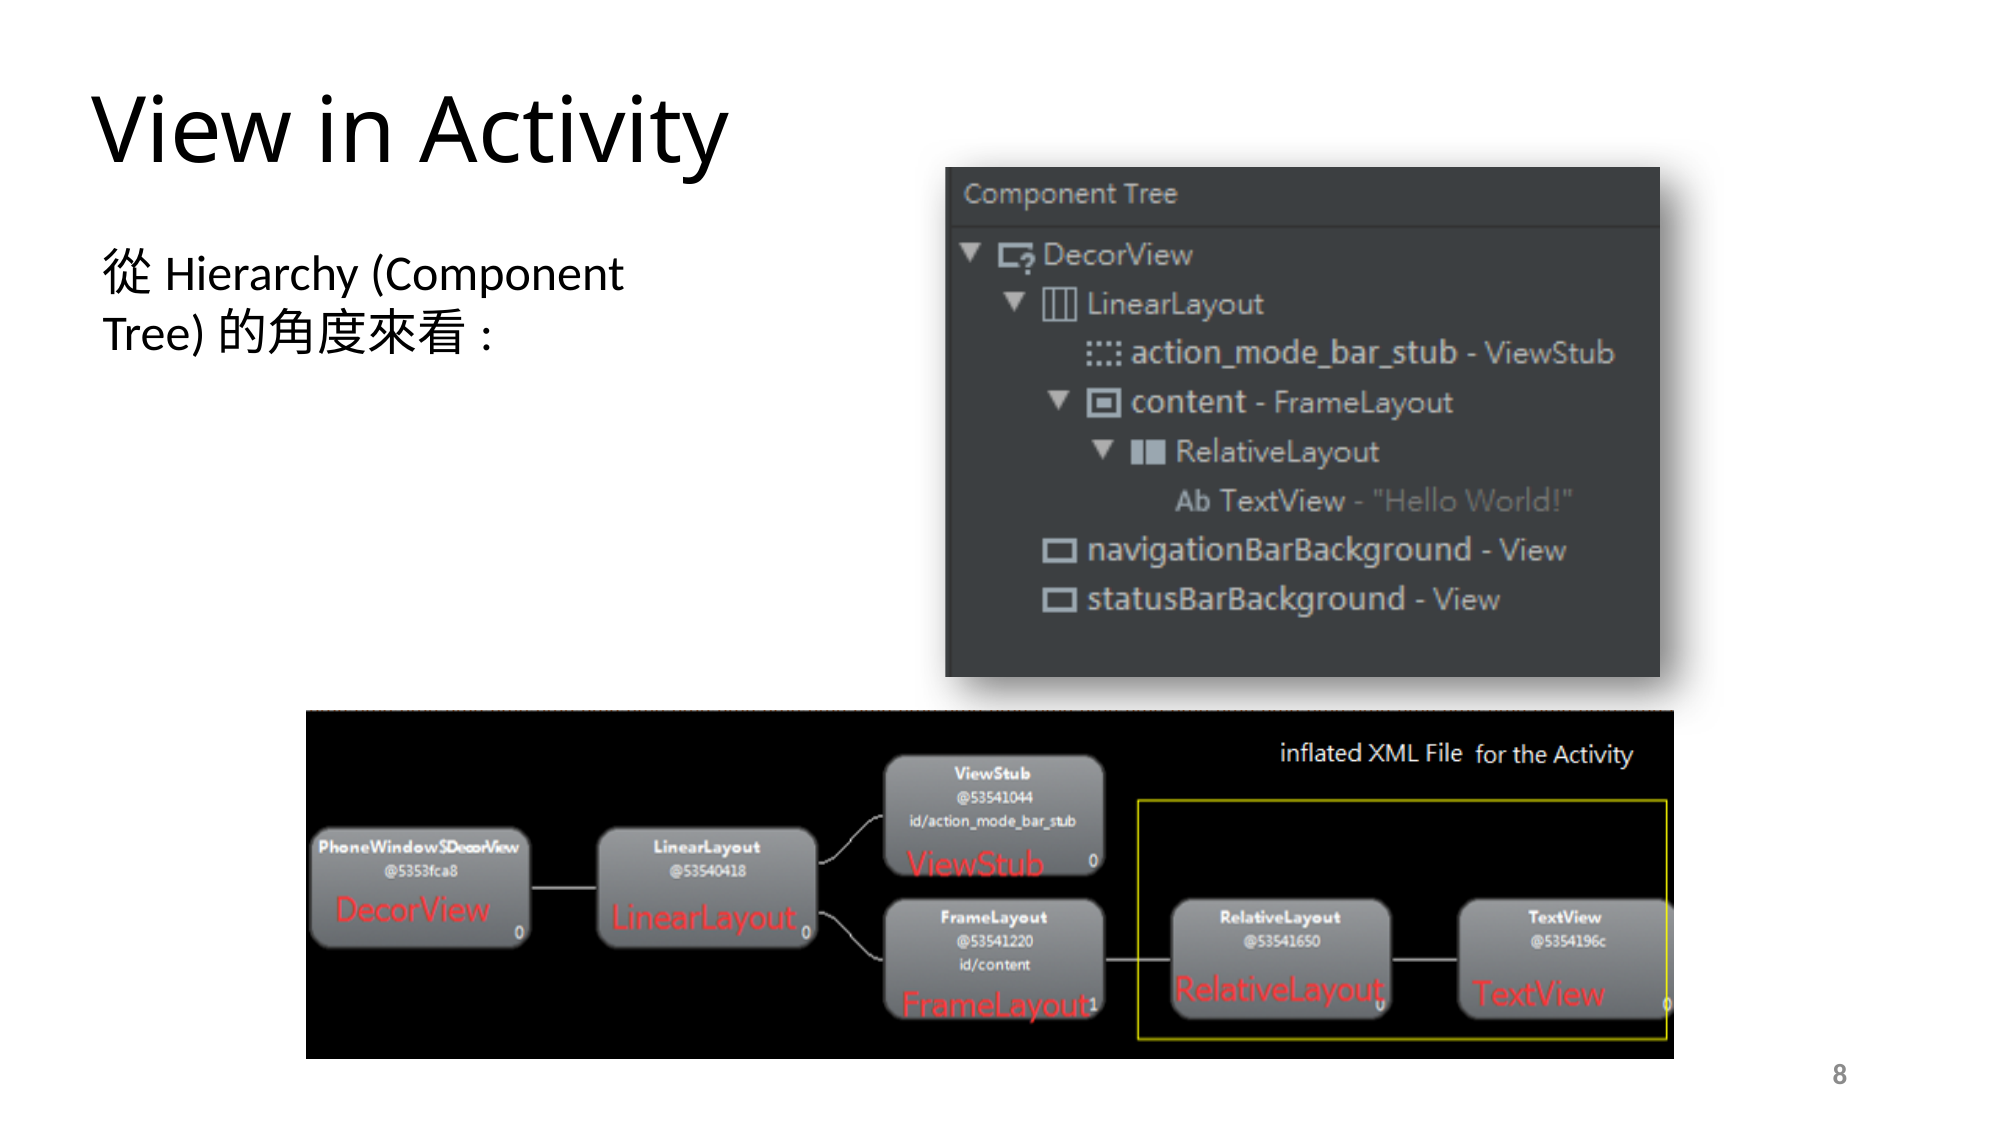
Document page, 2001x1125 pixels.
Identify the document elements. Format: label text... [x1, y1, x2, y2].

text_box 從Hierarchy (Component Tree)的角度來看: [87, 233, 722, 368]
title View in Activity [76, 24, 1802, 243]
picture [306, 710, 1674, 1060]
slide_number 8 [1412, 1042, 1863, 1103]
picture [945, 167, 1660, 677]
